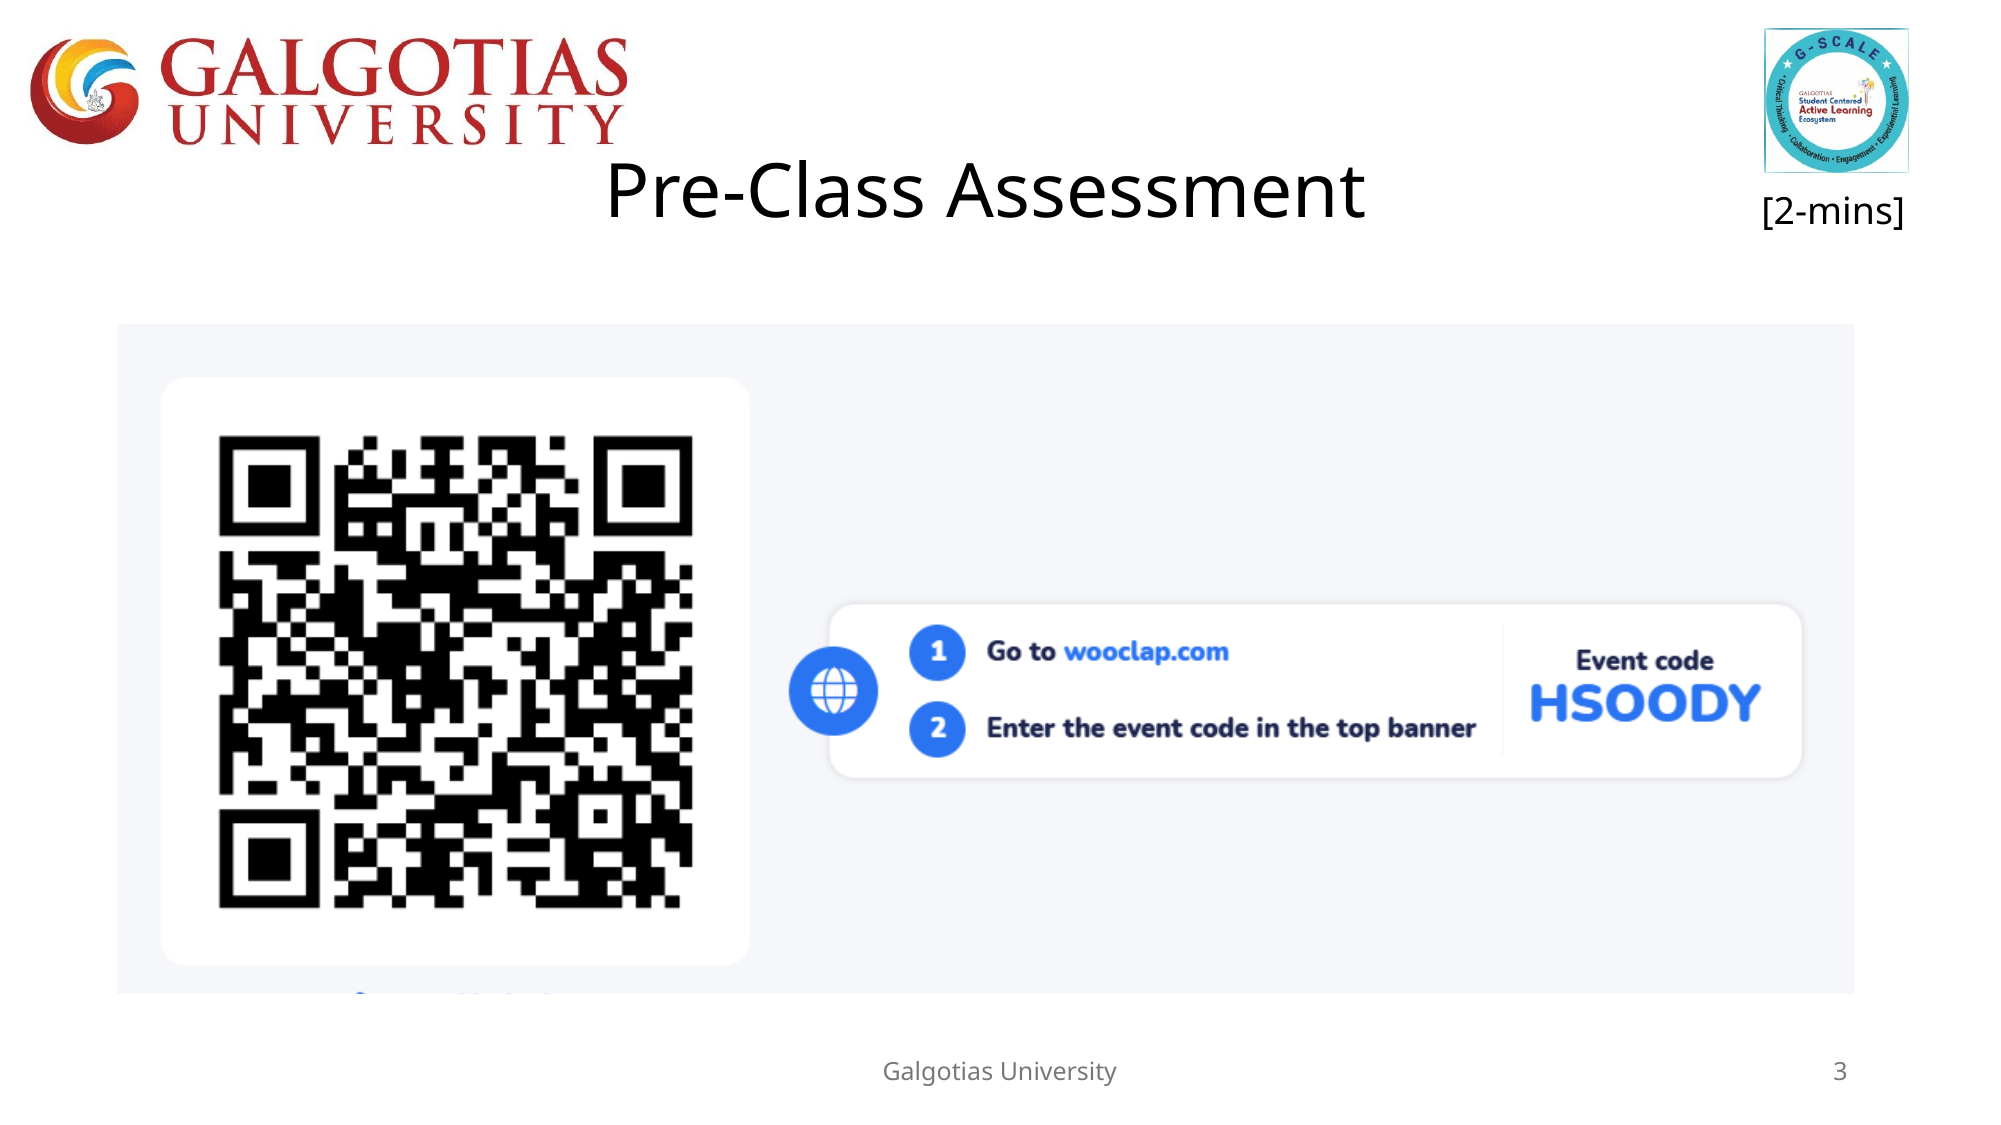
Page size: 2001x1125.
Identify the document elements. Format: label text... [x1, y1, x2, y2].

picture [16, 30, 641, 154]
picture [1764, 28, 1909, 173]
footer Galgotias University [662, 1042, 1338, 1103]
picture [116, 324, 1855, 995]
text_box Pre-Class Assessment [134, 134, 1837, 240]
slide_number 3 [1412, 1042, 1863, 1103]
text_box [2-mins] [1746, 179, 1940, 240]
